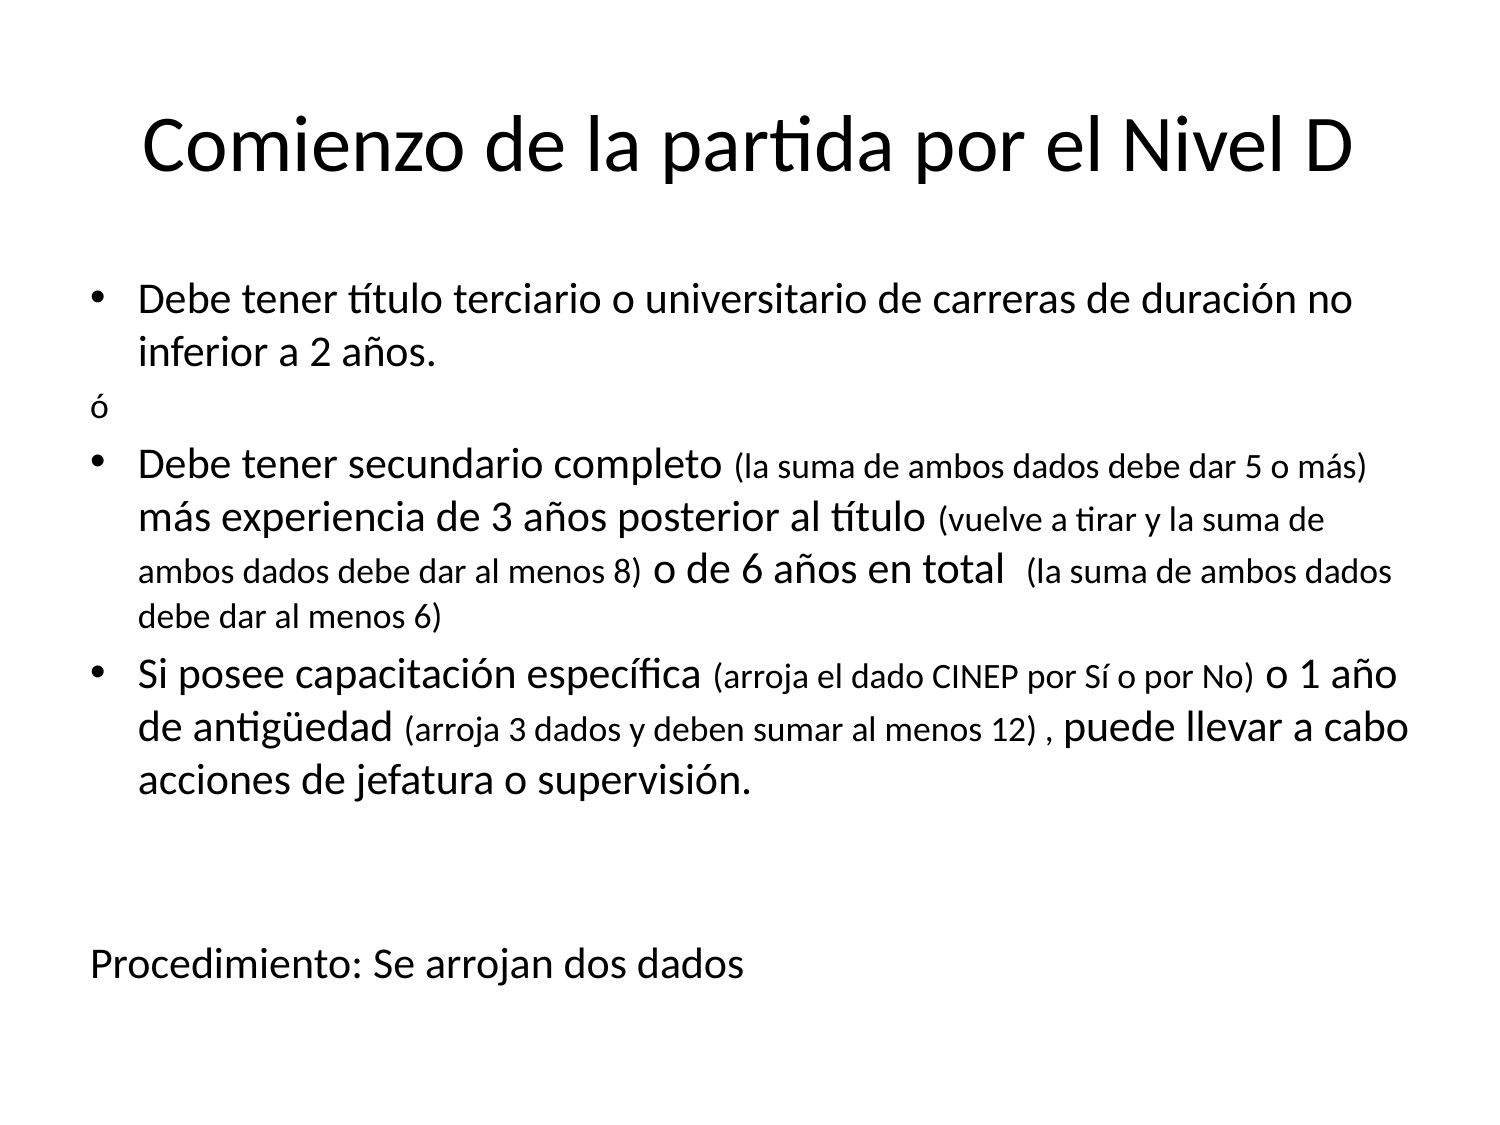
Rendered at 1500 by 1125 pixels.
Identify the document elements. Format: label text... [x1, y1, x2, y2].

title Comienzo de la partida por el Nivel D [75, 45, 1425, 233]
list Debe tener título terciario o universitario de carreras de duración no inferior a 2 años. ó Debe tener secundario completo (la suma de ambos dados debe dar 5 o más) más experiencia de 3 años posterior al título (vuelve a tirar y la suma de ambos dados debe dar al menos 8) o de 6 años en total (la suma de ambos dados debe dar al menos 6) Si posee capacitación específica (arroja el dado CINEP por Sí o por No) o 1 año de antigüedad (arroja 3 dados y deben sumar al menos 12) , puede llevar a cabo acciones de jefatura o supervisión. Procedimiento: Se arrojan dos dados [75, 262, 1425, 1005]
